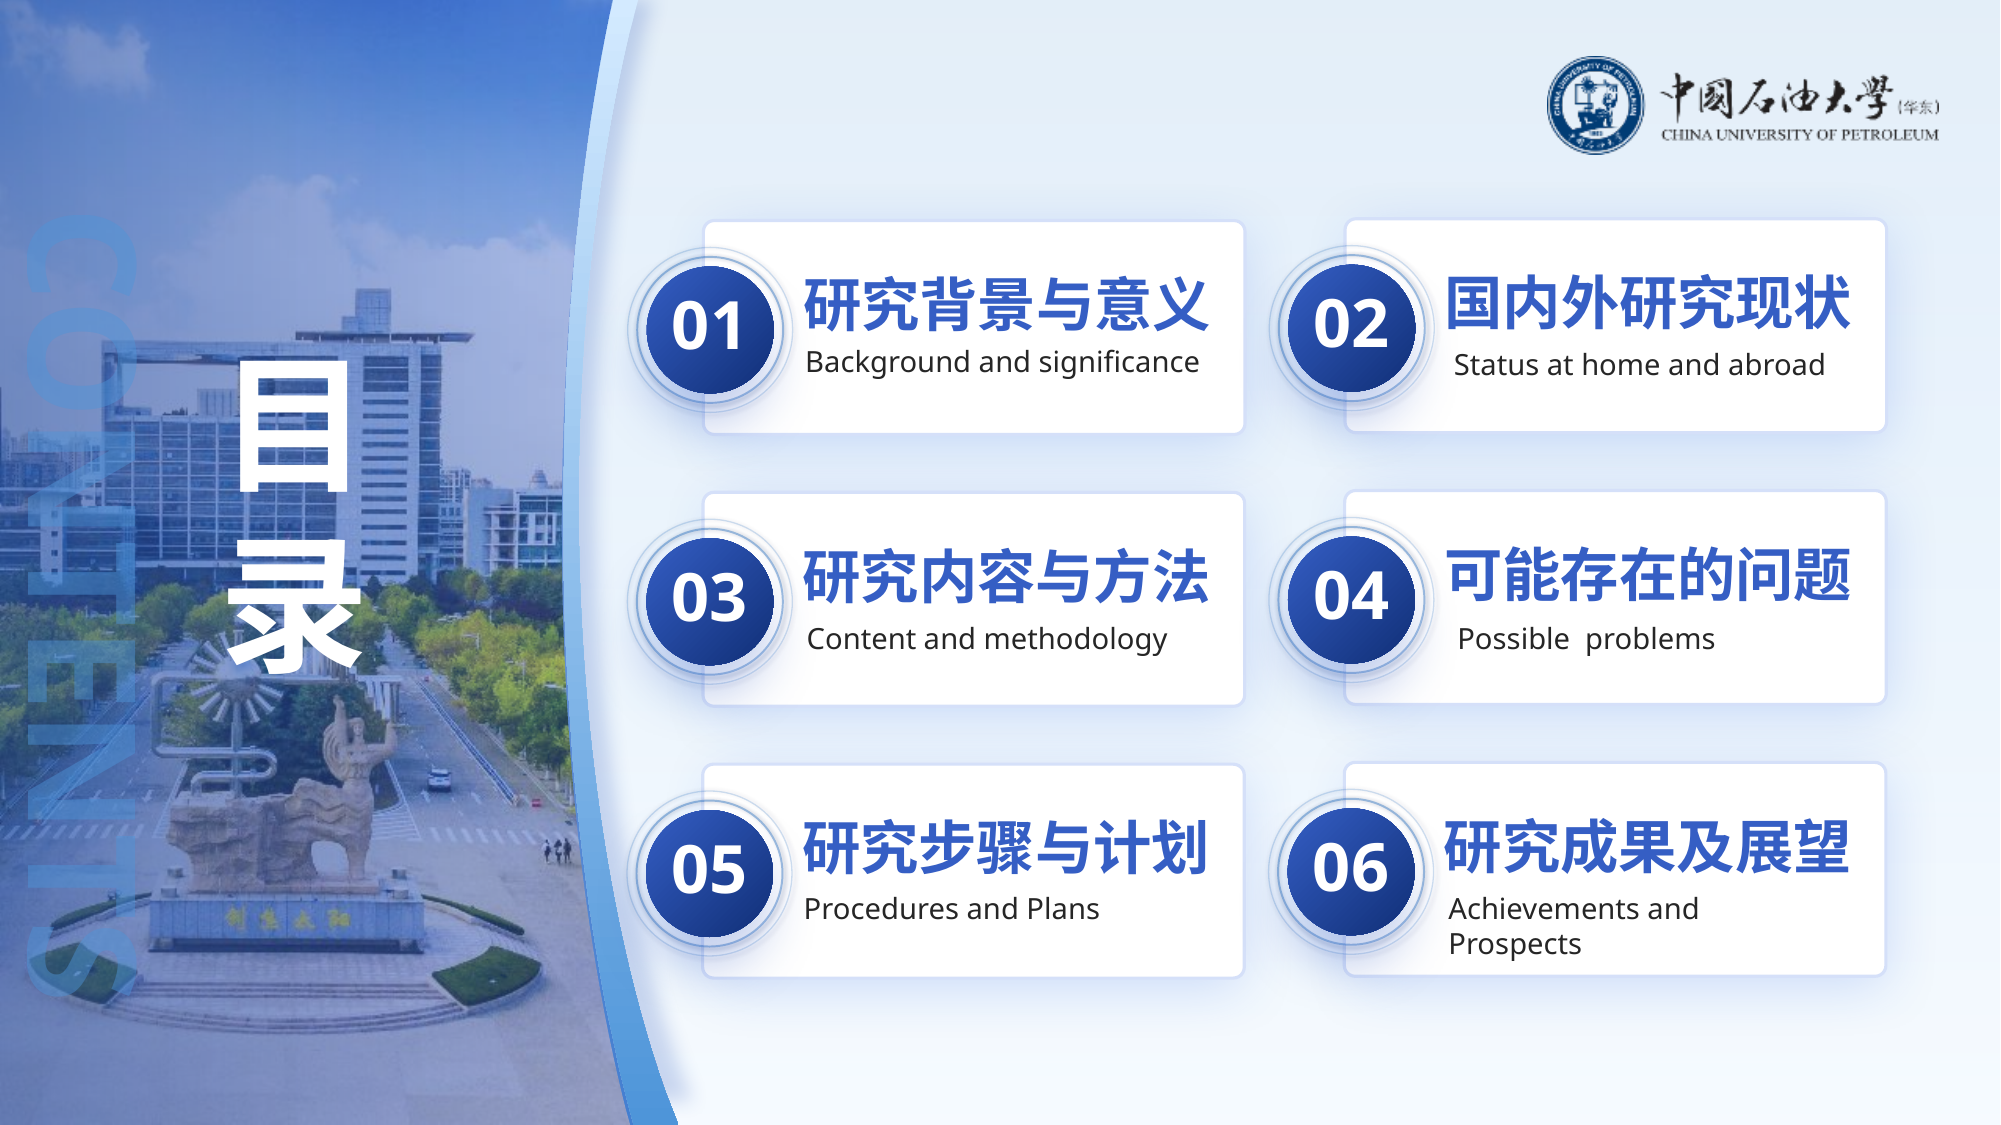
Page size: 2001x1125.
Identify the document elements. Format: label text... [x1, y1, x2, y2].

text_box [600, 763, 1245, 979]
picture [1547, 56, 1939, 155]
text_box 目 录 [181, 322, 409, 698]
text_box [1242, 218, 1888, 434]
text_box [600, 220, 1246, 435]
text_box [600, 491, 1246, 707]
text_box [1242, 490, 1887, 705]
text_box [1241, 761, 1887, 977]
